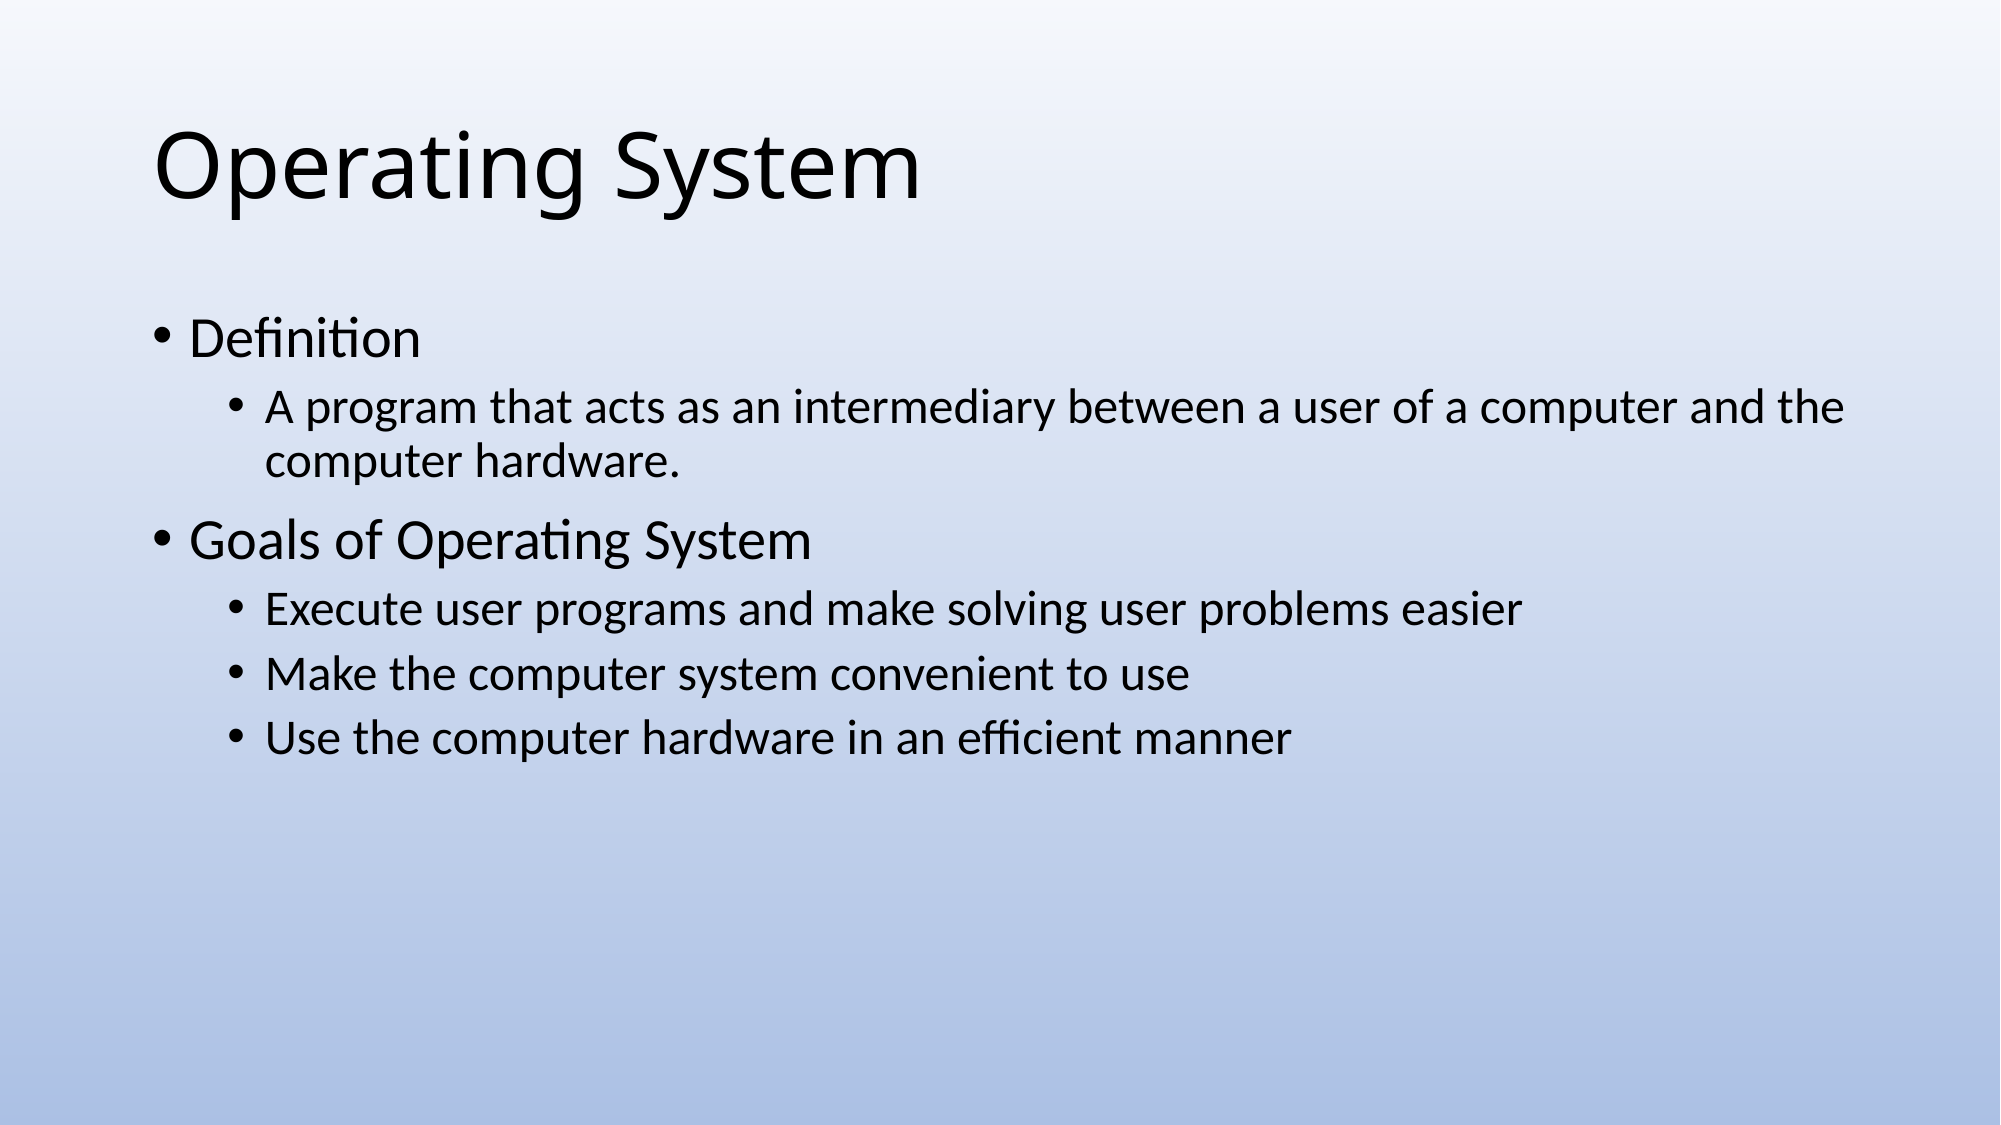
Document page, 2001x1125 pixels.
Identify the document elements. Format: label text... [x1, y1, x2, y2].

title Operating System [137, 59, 1863, 278]
list Definition A program that acts as an intermediary between a user of a computer and the computer hardware. Goals of Operating System Execute user programs and make solving user problems easier Make the computer system convenient to use Use the computer hardware in an efficient manner [137, 299, 1863, 1014]
